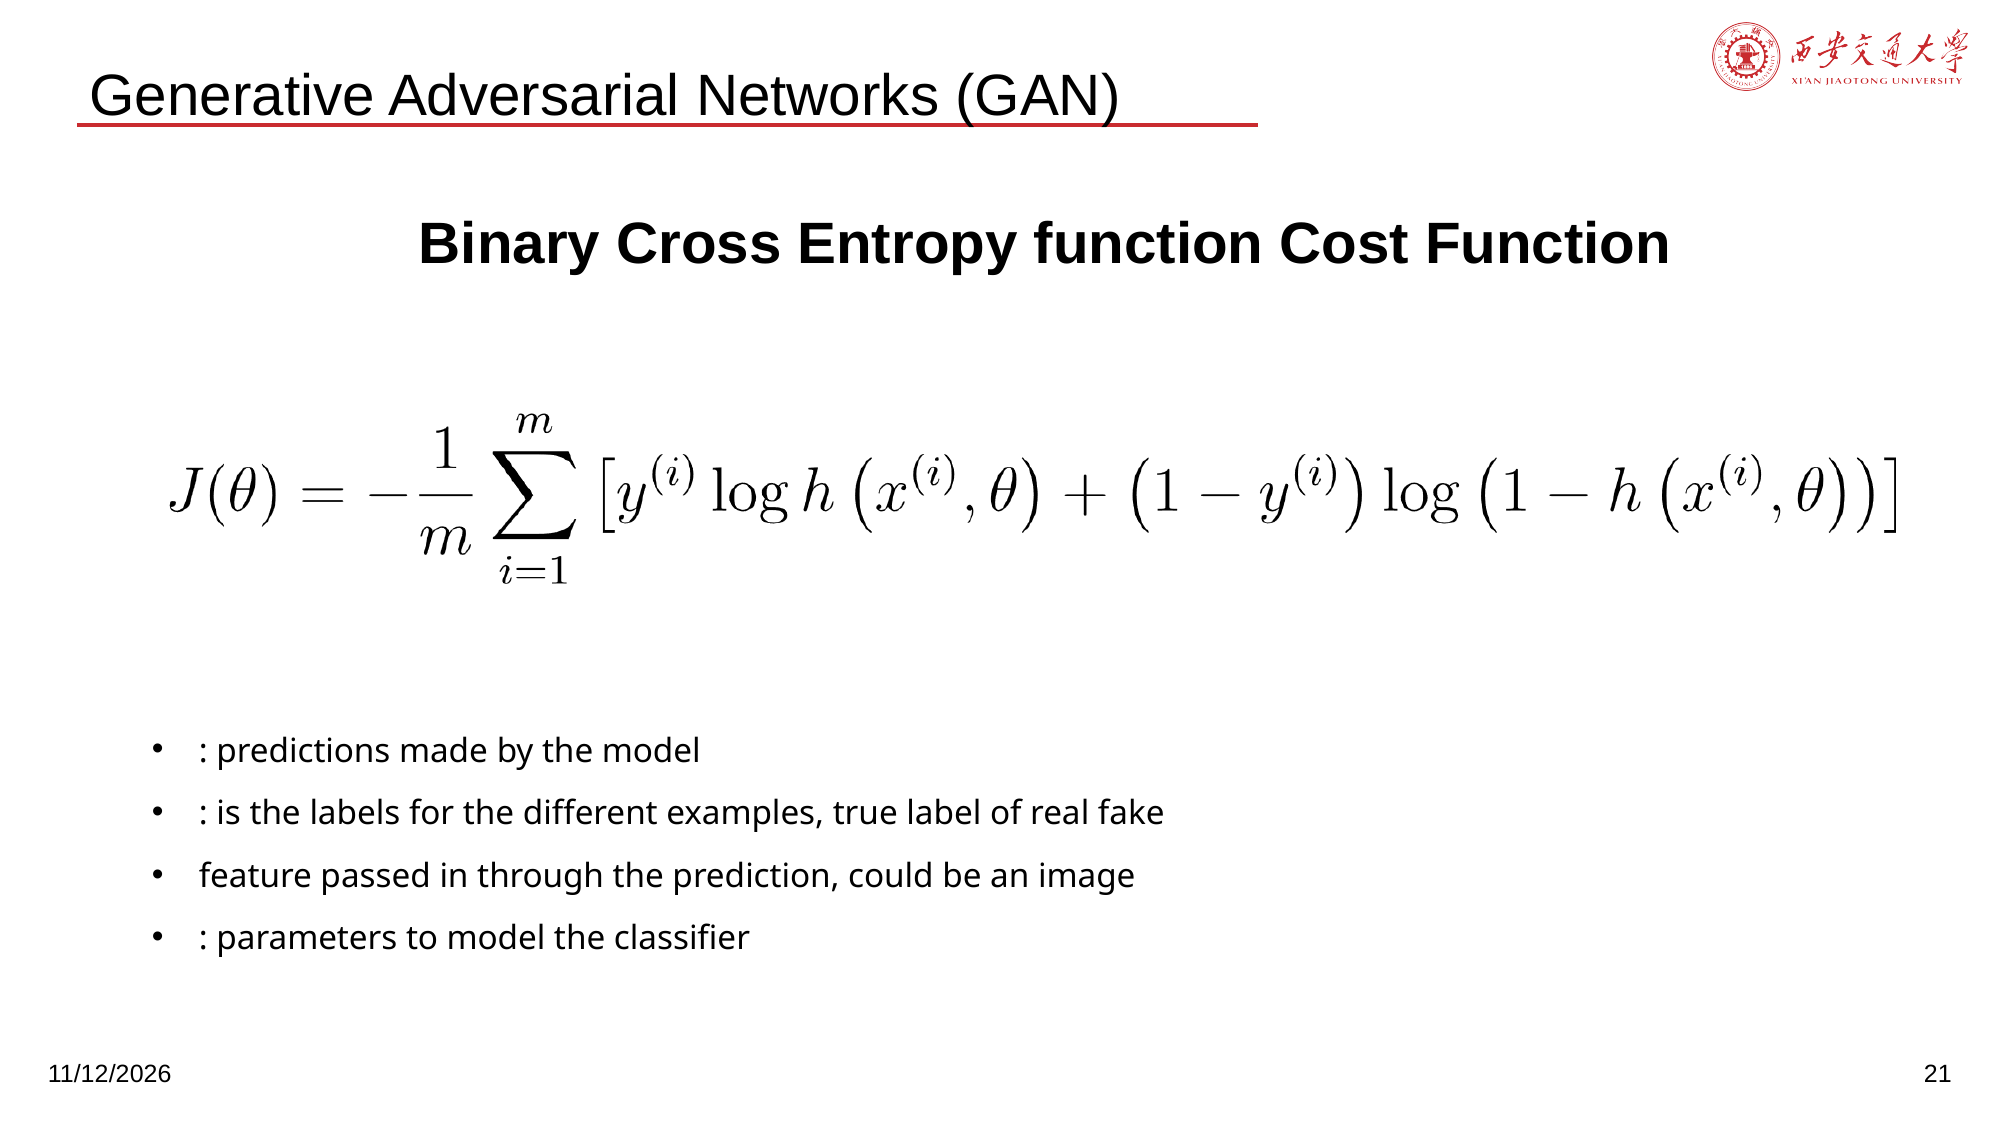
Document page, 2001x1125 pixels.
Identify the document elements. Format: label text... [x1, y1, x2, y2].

picture [164, 413, 1896, 584]
picture [1712, 22, 1968, 91]
text_box Generative Adversarial Networks (GAN) [0, 14, 1282, 135]
text_box Binary Cross Entropy function Cost Function [250, 162, 1841, 283]
